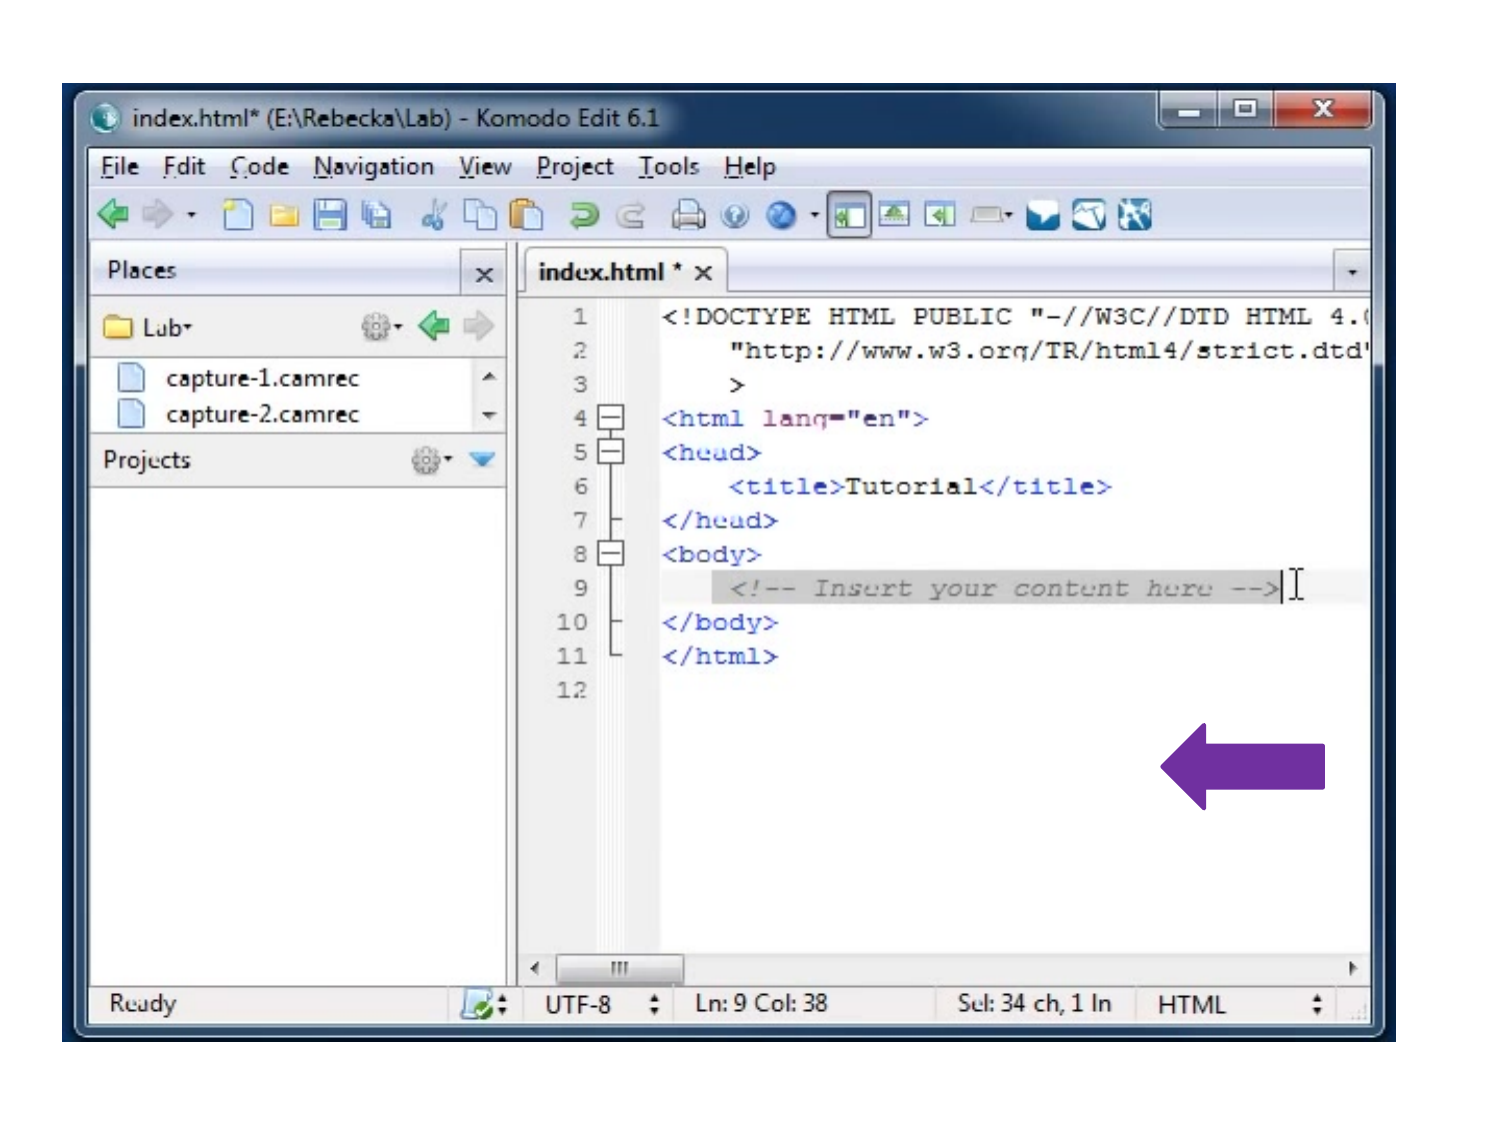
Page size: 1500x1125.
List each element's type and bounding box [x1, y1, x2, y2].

picture [62, 83, 1396, 1042]
